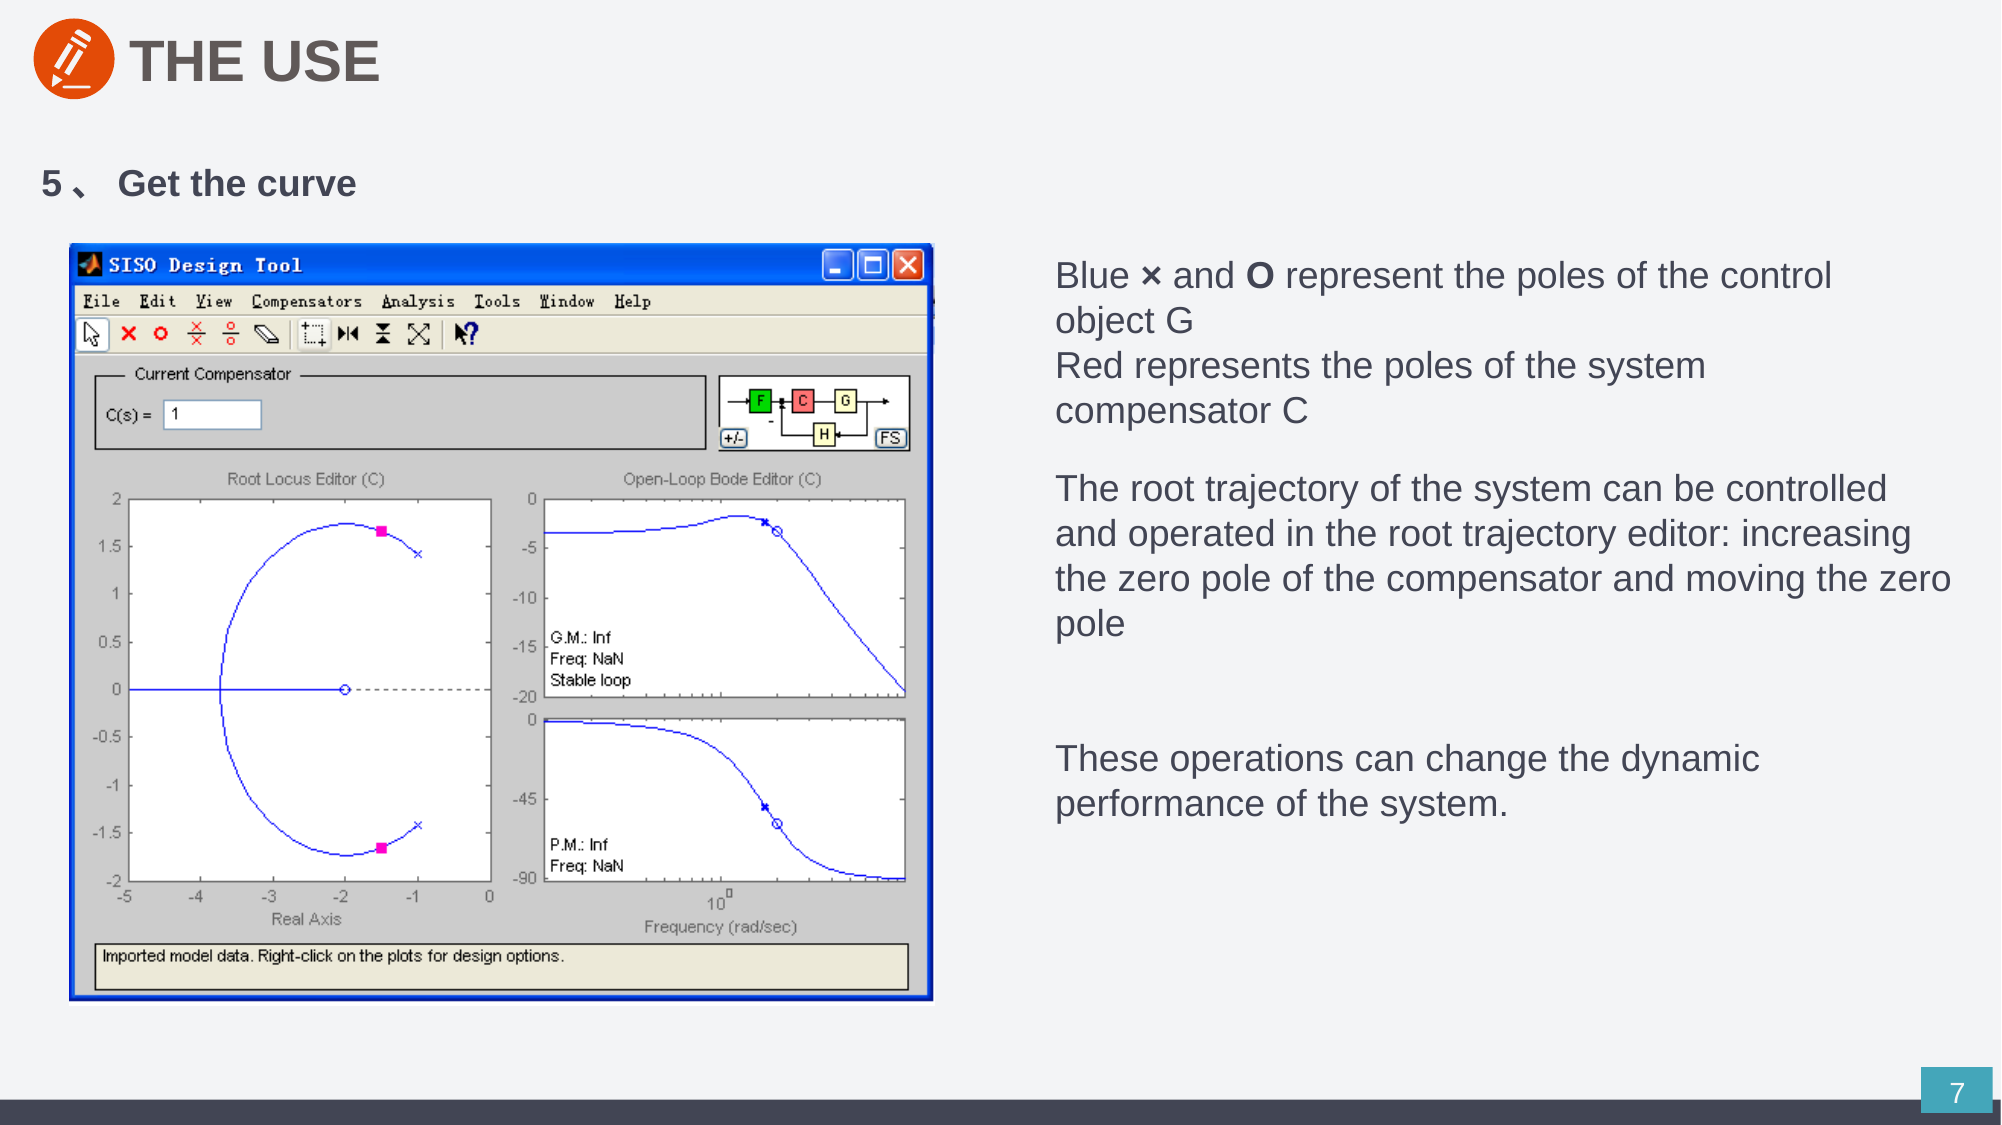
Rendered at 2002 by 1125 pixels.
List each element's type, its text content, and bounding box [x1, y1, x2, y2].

text_box [33, 18, 115, 100]
text_box THE USE [114, 15, 969, 101]
text_box 5、Get the curve [26, 151, 372, 211]
picture [69, 243, 935, 1006]
text_box Blue × and O represent the poles of the control object G Red represents the poles of the system compensator C [1040, 243, 1946, 439]
text_box The root trajectory of the system can be controlled and operated in the root trajectory editor: increasing the zero pole of the compensator and moving the zero pole These operations can change the dynamic performance of the system. [1040, 456, 1974, 831]
